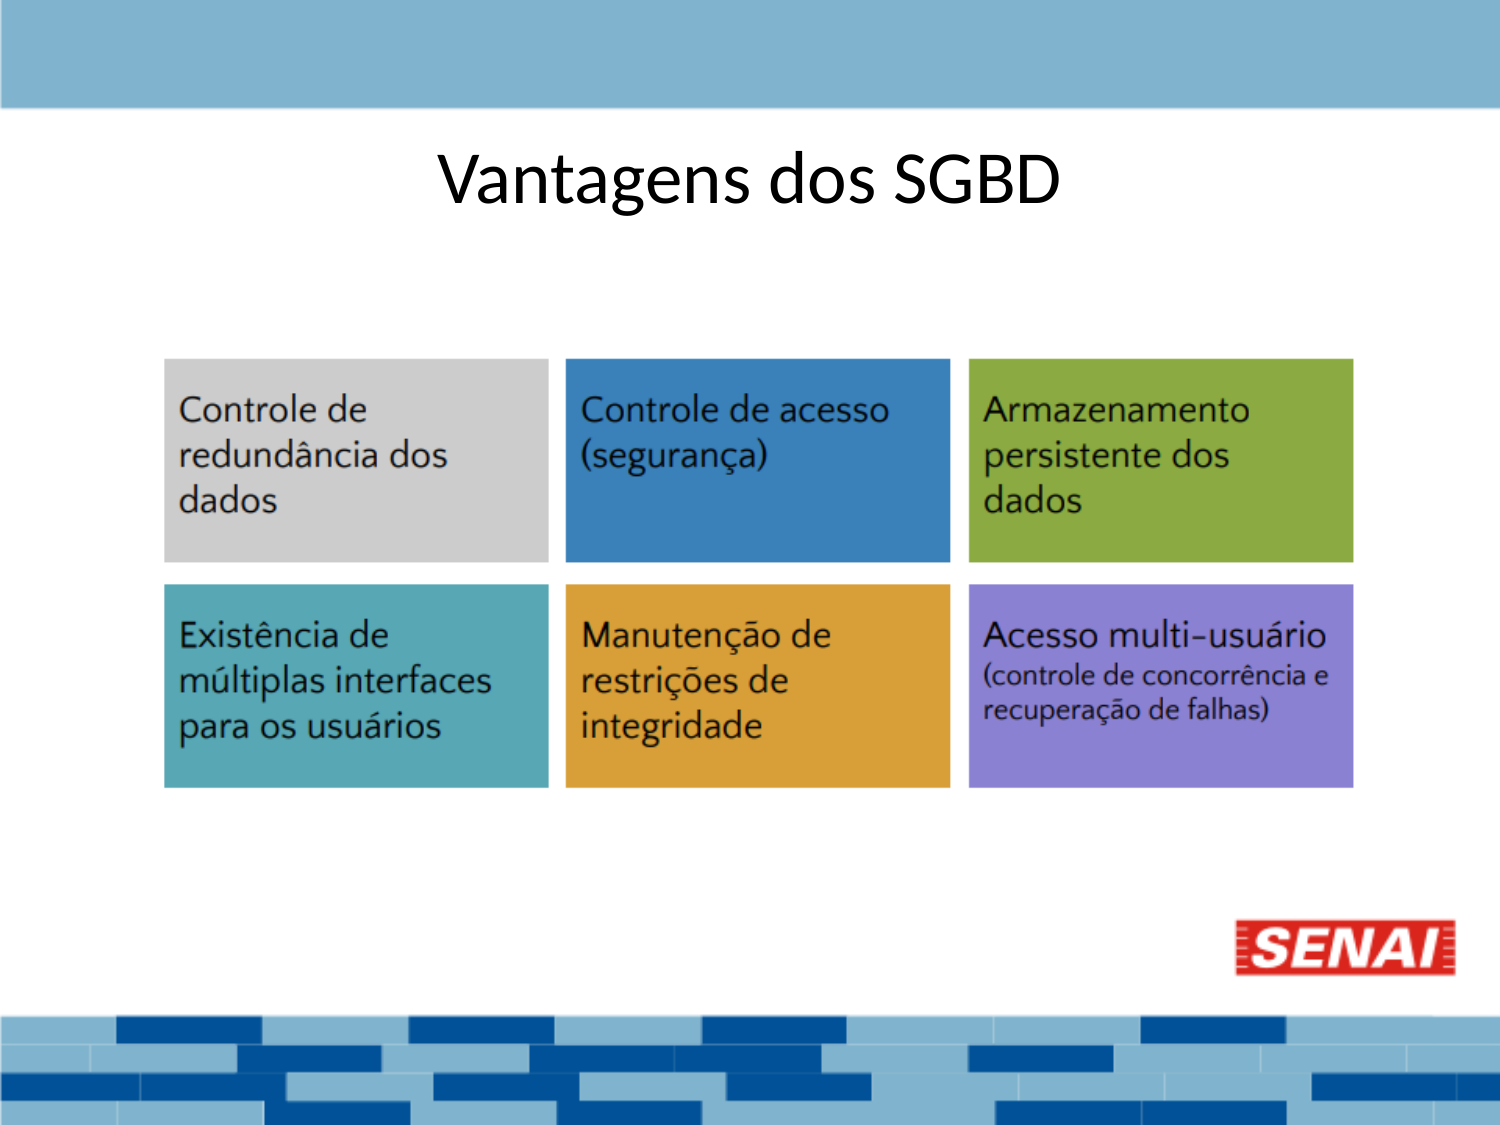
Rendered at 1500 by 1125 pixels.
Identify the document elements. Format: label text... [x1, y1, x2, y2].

picture [0, 0, 1500, 1125]
title Vantagens dos SGBD [75, 79, 1425, 268]
